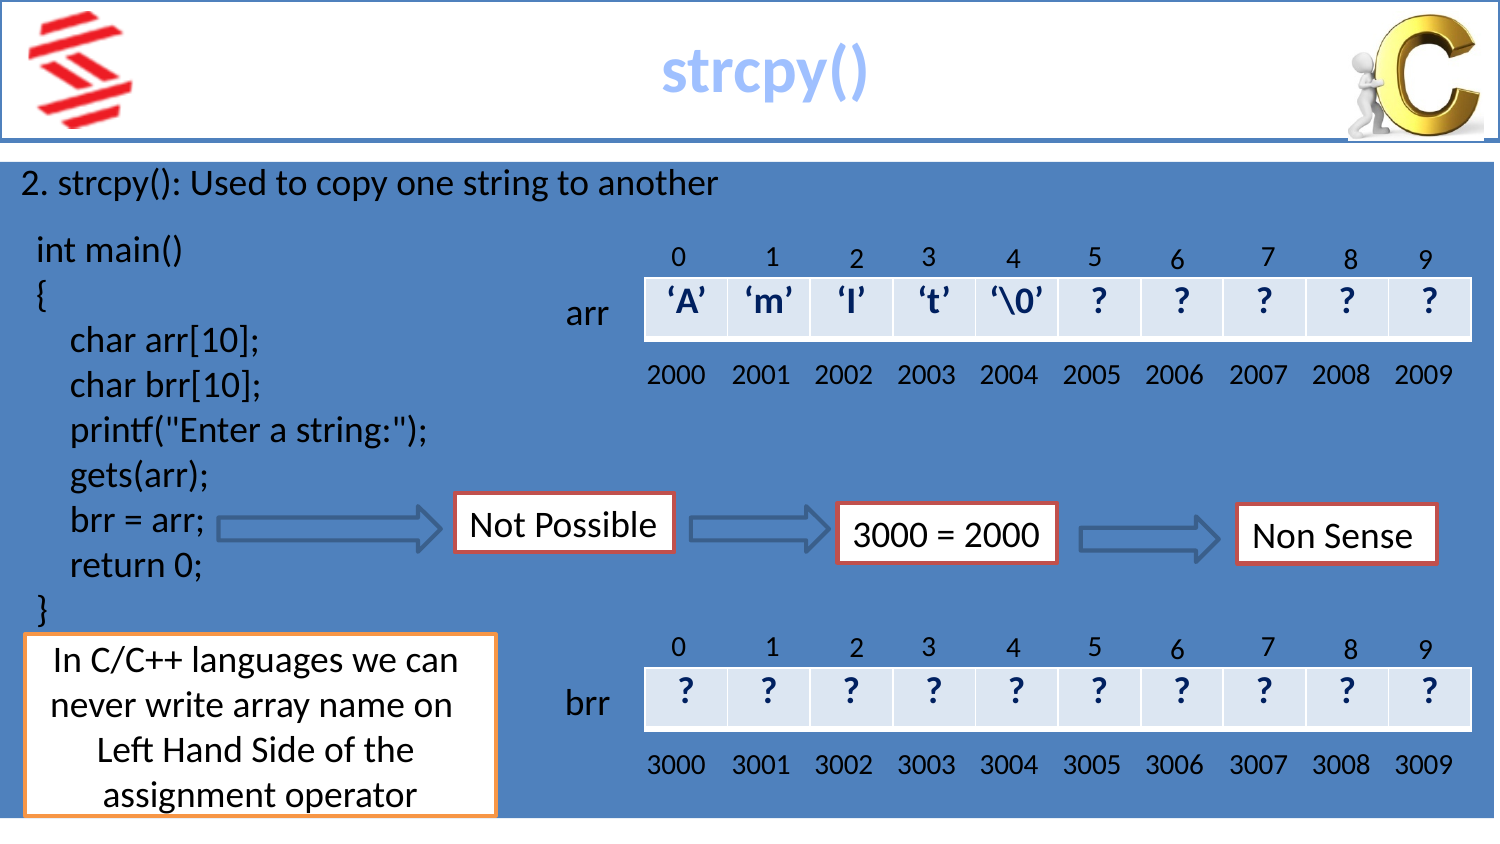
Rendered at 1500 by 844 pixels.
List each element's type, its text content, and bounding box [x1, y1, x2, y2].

text_box [216, 504, 443, 554]
table_header ? [646, 669, 727, 726]
table_header ? [1224, 669, 1305, 726]
text_box 3002 [797, 738, 879, 788]
text_box 0 [656, 619, 701, 670]
text_box In C/C++ languages we can never write array name on Left Hand Side of the assignment operator [23, 632, 498, 818]
text_box 3000 [629, 738, 714, 788]
text_box arr [549, 280, 627, 341]
title strcpy() [0, 0, 1500, 143]
table_header ? [1059, 279, 1140, 336]
text_box 5 [1072, 619, 1117, 670]
table_header ? [1389, 279, 1470, 336]
text_box 2003 [879, 348, 962, 398]
text_box 2001 [714, 348, 797, 398]
text_box 9 [1403, 623, 1447, 673]
text_box 6 [1155, 623, 1199, 673]
table_header ? [811, 669, 892, 726]
table_header ? [1059, 669, 1140, 726]
text_box 3000 = 2000 [835, 501, 1059, 565]
table_header ? [728, 669, 809, 726]
text_box 0 [656, 230, 701, 280]
picture [23, 11, 141, 130]
table_header ? [1142, 669, 1222, 726]
text_box [1078, 514, 1221, 564]
text_box Non Sense [1235, 502, 1439, 566]
picture [1348, 11, 1484, 141]
table_header ‘I’ [811, 279, 892, 336]
text_box 2009 [1377, 348, 1471, 398]
table_header ? [1389, 669, 1470, 726]
text_box 3 [906, 230, 951, 280]
text_box brr [549, 670, 627, 730]
text_box 7 [1246, 230, 1290, 280]
text_box 3009 [1377, 738, 1471, 788]
text_box 2000 [629, 348, 714, 398]
table_header ? [976, 669, 1057, 726]
table_header ‘\0’ [976, 279, 1057, 336]
text_box [688, 504, 832, 554]
text_box 3001 [714, 738, 797, 788]
text_box 8 [1328, 623, 1373, 673]
table_header ? [894, 669, 975, 726]
text_box 2008 [1294, 348, 1377, 398]
text_box 1 [749, 230, 794, 280]
text_box 3 [906, 619, 951, 670]
table_header ‘m’ [728, 279, 809, 336]
text_box 4 [991, 621, 1035, 672]
table_header ? [1224, 279, 1305, 336]
text_box 6 [1155, 233, 1199, 283]
text_box 3005 [1045, 738, 1128, 788]
text_box 3003 [879, 738, 962, 788]
text_box 3004 [962, 738, 1045, 788]
text_box 3008 [1294, 738, 1377, 788]
text_box 2. strcpy(): Used to copy one string to another [5, 150, 1484, 210]
table_header ? [1307, 279, 1388, 336]
text_box 4 [991, 231, 1035, 282]
table_header ‘A’ [646, 279, 727, 336]
text_box 5 [1072, 230, 1117, 280]
table_header ? [1307, 669, 1388, 726]
text_box 2002 [797, 348, 879, 398]
text_box 2006 [1128, 348, 1212, 398]
text_box 3006 [1128, 738, 1212, 788]
text_box Not Possible [453, 491, 676, 554]
text_box 2 [834, 231, 878, 282]
text_box 3007 [1212, 738, 1294, 788]
text_box 7 [1246, 619, 1290, 670]
text_box 9 [1403, 233, 1447, 283]
text_box 1 [749, 619, 794, 670]
text_box 2005 [1045, 348, 1128, 398]
table_header ? [1142, 279, 1222, 336]
text_box 8 [1328, 233, 1373, 283]
text_box 2004 [962, 348, 1045, 398]
table_header ‘t’ [894, 279, 975, 336]
text_box [0, 160, 1496, 820]
text_box 2 [834, 621, 878, 672]
text_box 2007 [1212, 348, 1294, 398]
text_box int main() { char arr[10]; char brr[10]; printf("Enter a string:"); gets(arr); brr = arr; return 0; } [21, 217, 444, 638]
